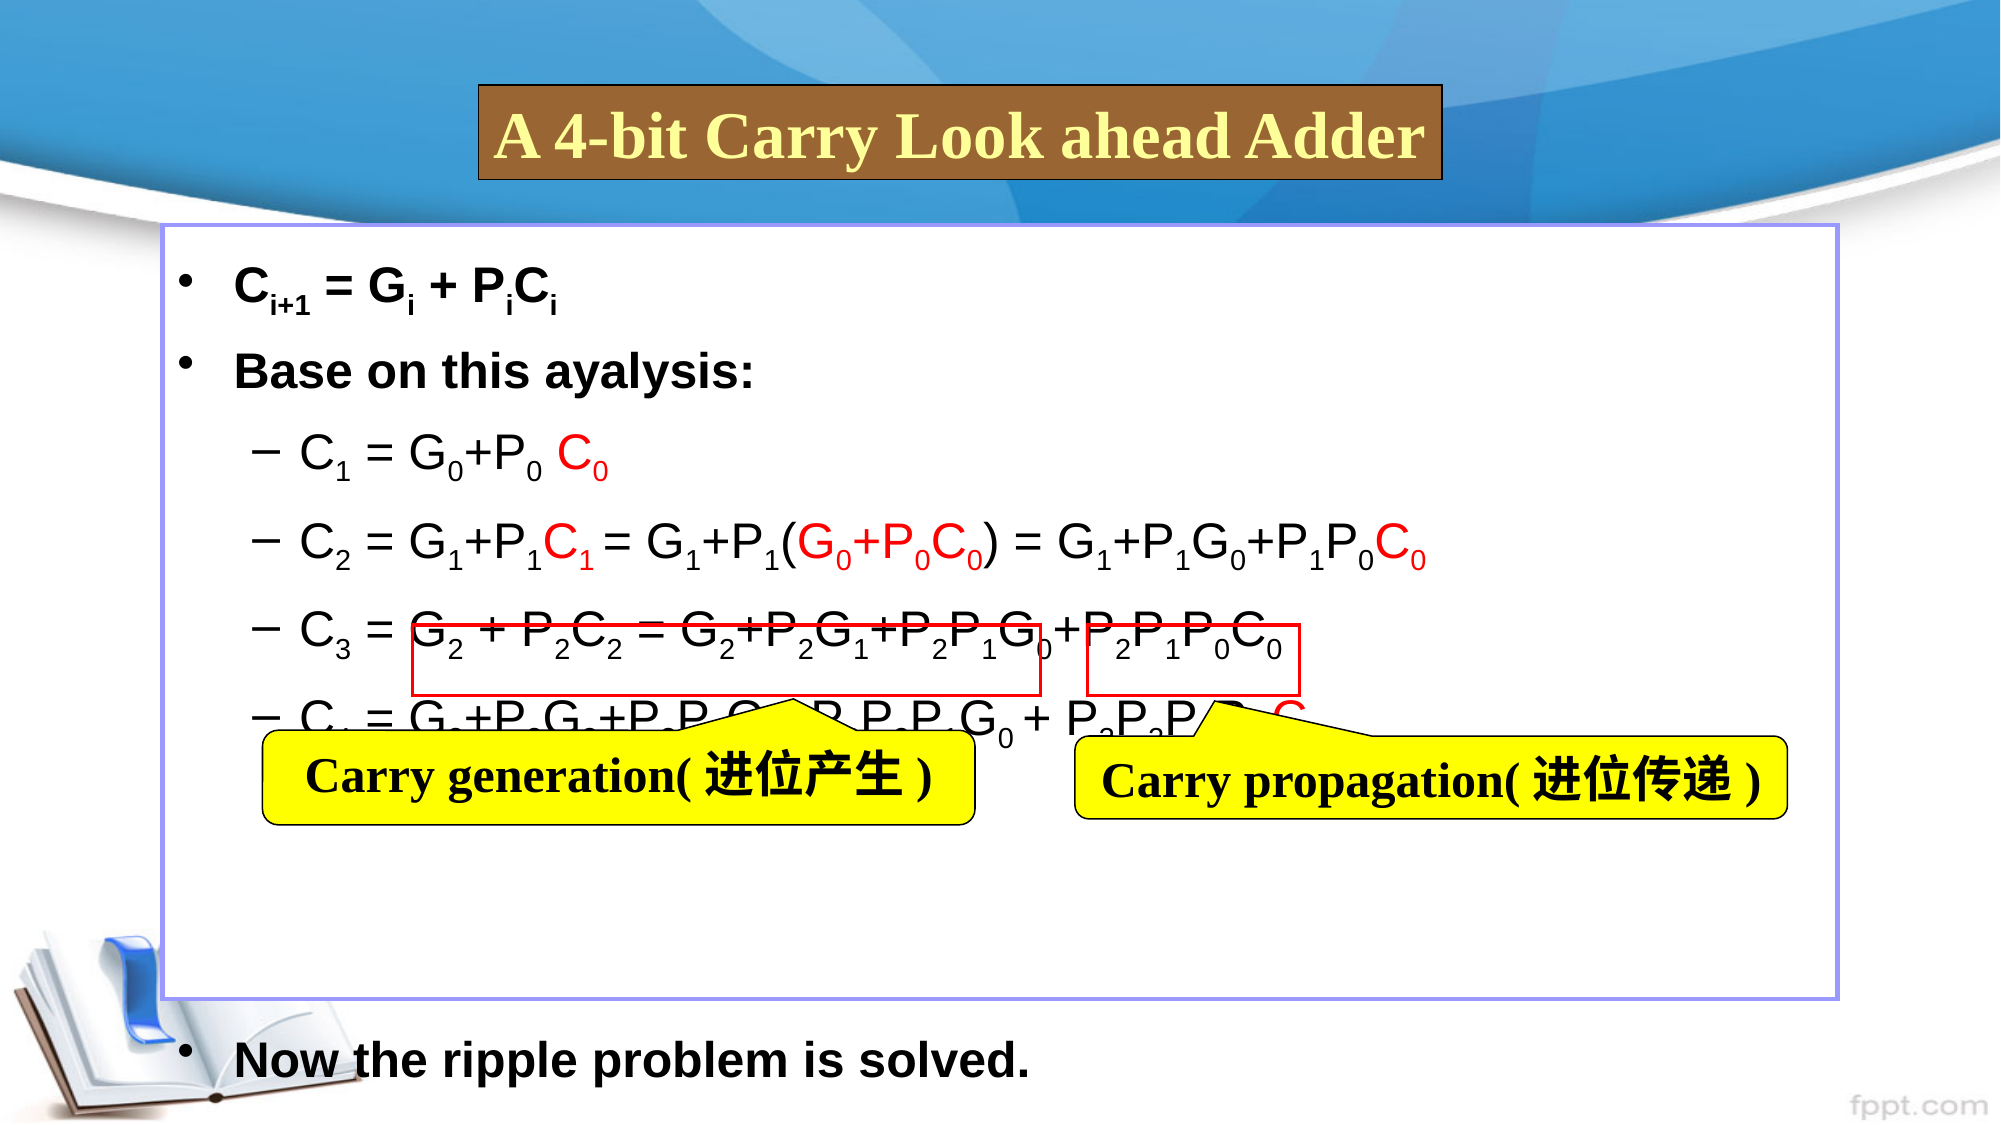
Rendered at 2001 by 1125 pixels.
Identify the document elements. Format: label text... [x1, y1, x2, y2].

text_box Ci+1 = Gi + PiCi Base on this ayalysis: C1 = G0+P0 C0 C2 = G1+P1C1 = G1+P1(G0+P0C0) = G1+P1G0+P1P0C0 C3 = G2 + P2C2 = G2+P2G1+P2P1G0+P2P1P0C0 C4 = G3+P3G2+P3P2G1+P3P2P1G0 + P3P2P1P0 C0 Now the ripple problem is solved. [162, 224, 1838, 1000]
text_box A 4-bit Carry Look ahead Adder [478, 84, 1443, 180]
text_box Carry generation(进位产生) [262, 698, 976, 825]
text_box [412, 624, 1041, 696]
text_box [1087, 624, 1300, 696]
text_box Carry propagation(进位传递) [1074, 700, 1788, 819]
picture [0, 0, 2001, 1125]
